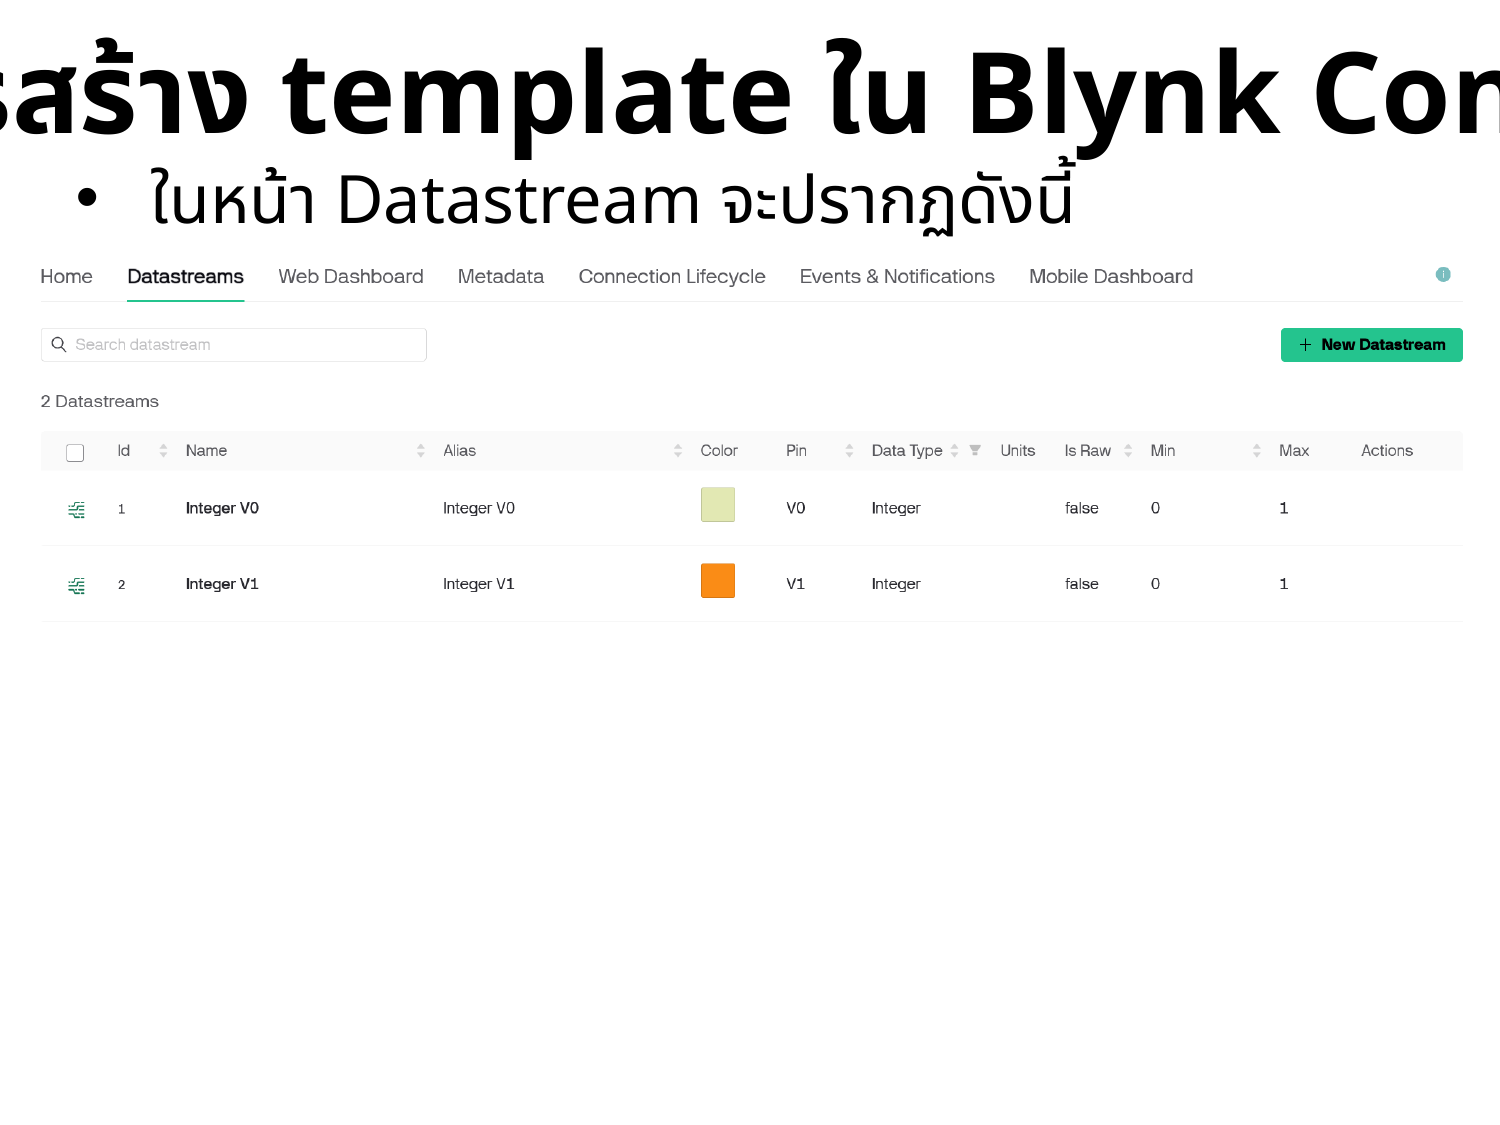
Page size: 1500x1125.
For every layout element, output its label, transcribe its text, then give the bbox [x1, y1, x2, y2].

picture [33, 255, 1466, 632]
text_box การสร้าง template ใน Blynk Console [0, 13, 1500, 164]
text_box ในหน้า Datastream จะปรากฏดังนี้ [60, 149, 1477, 245]
